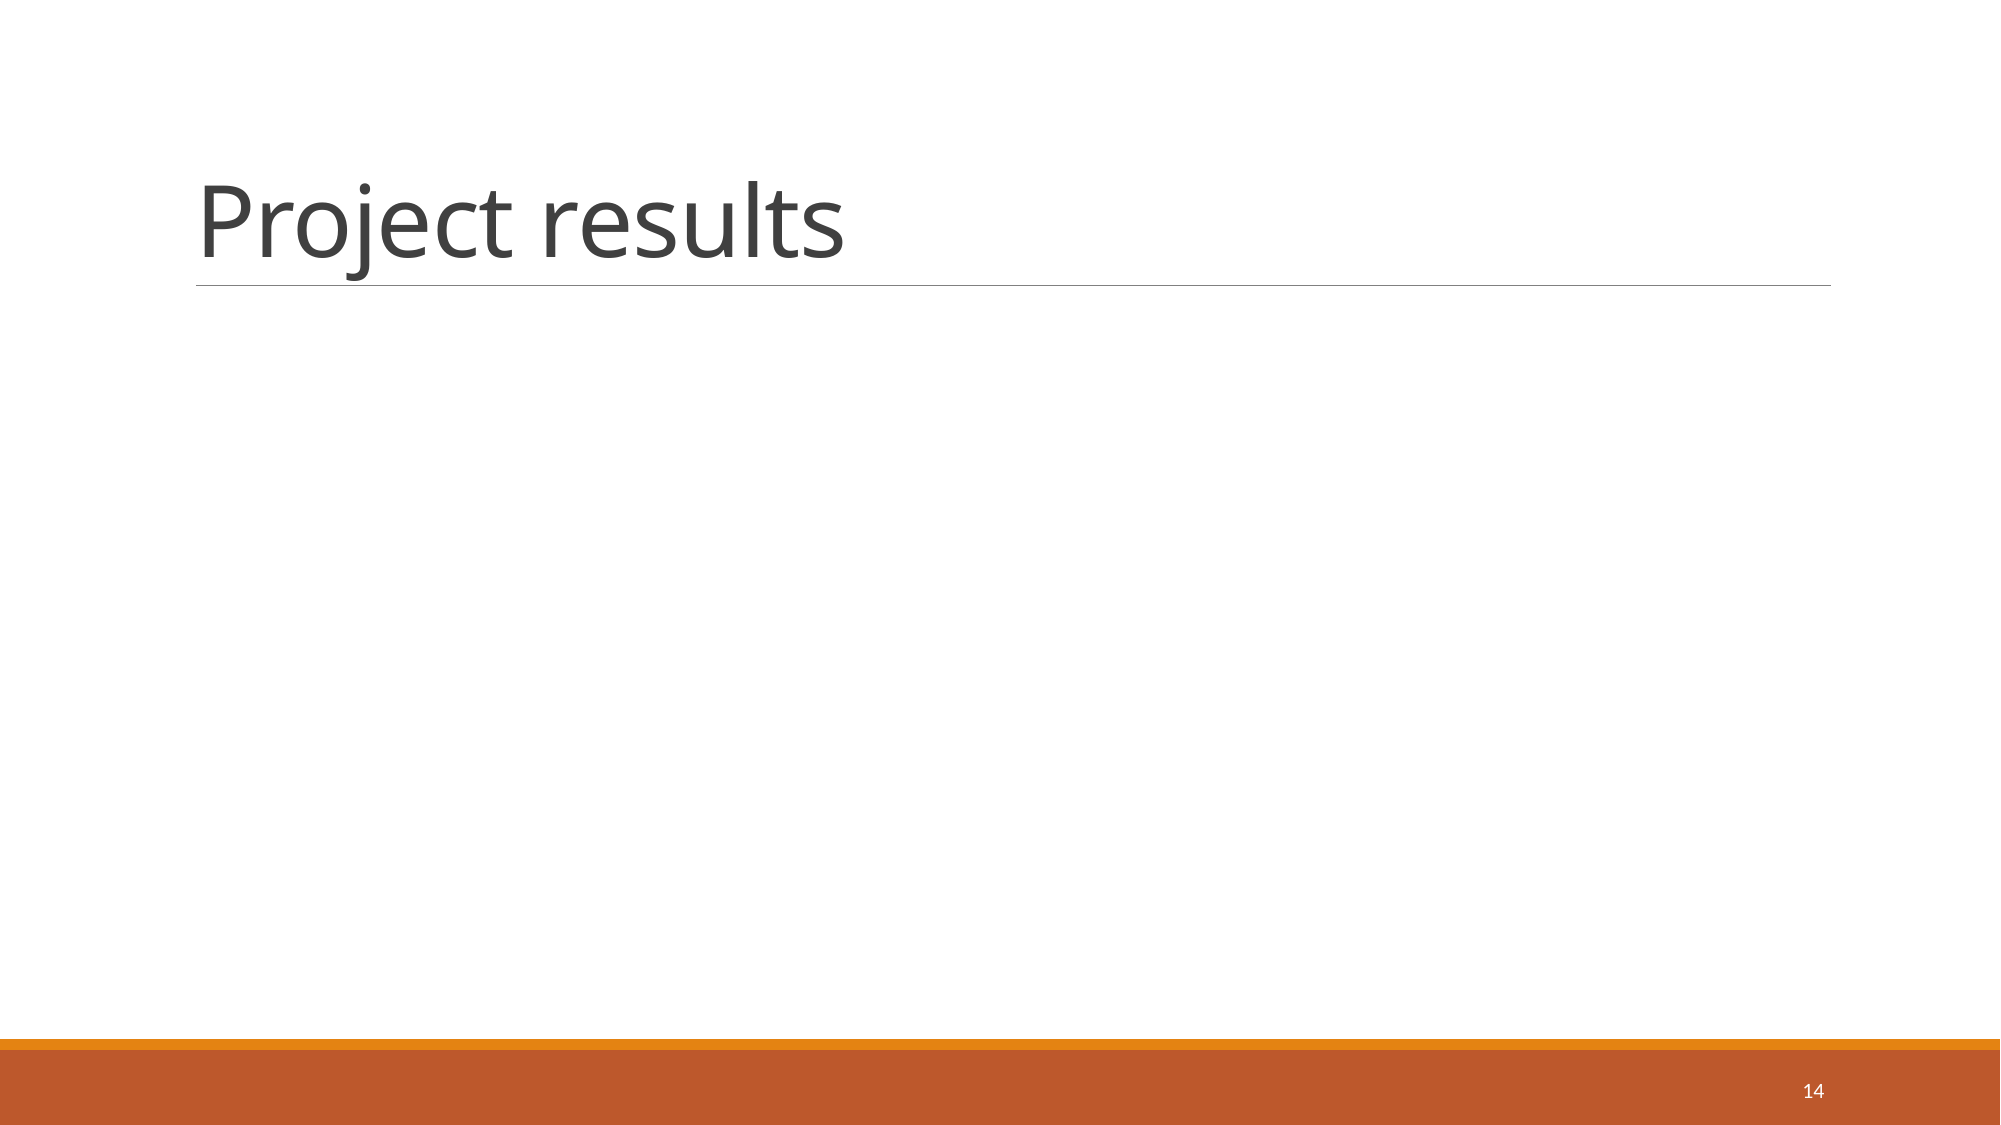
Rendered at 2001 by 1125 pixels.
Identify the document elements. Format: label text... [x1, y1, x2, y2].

slide_number 14 [1624, 1059, 1840, 1120]
title Project results [180, 47, 1830, 285]
